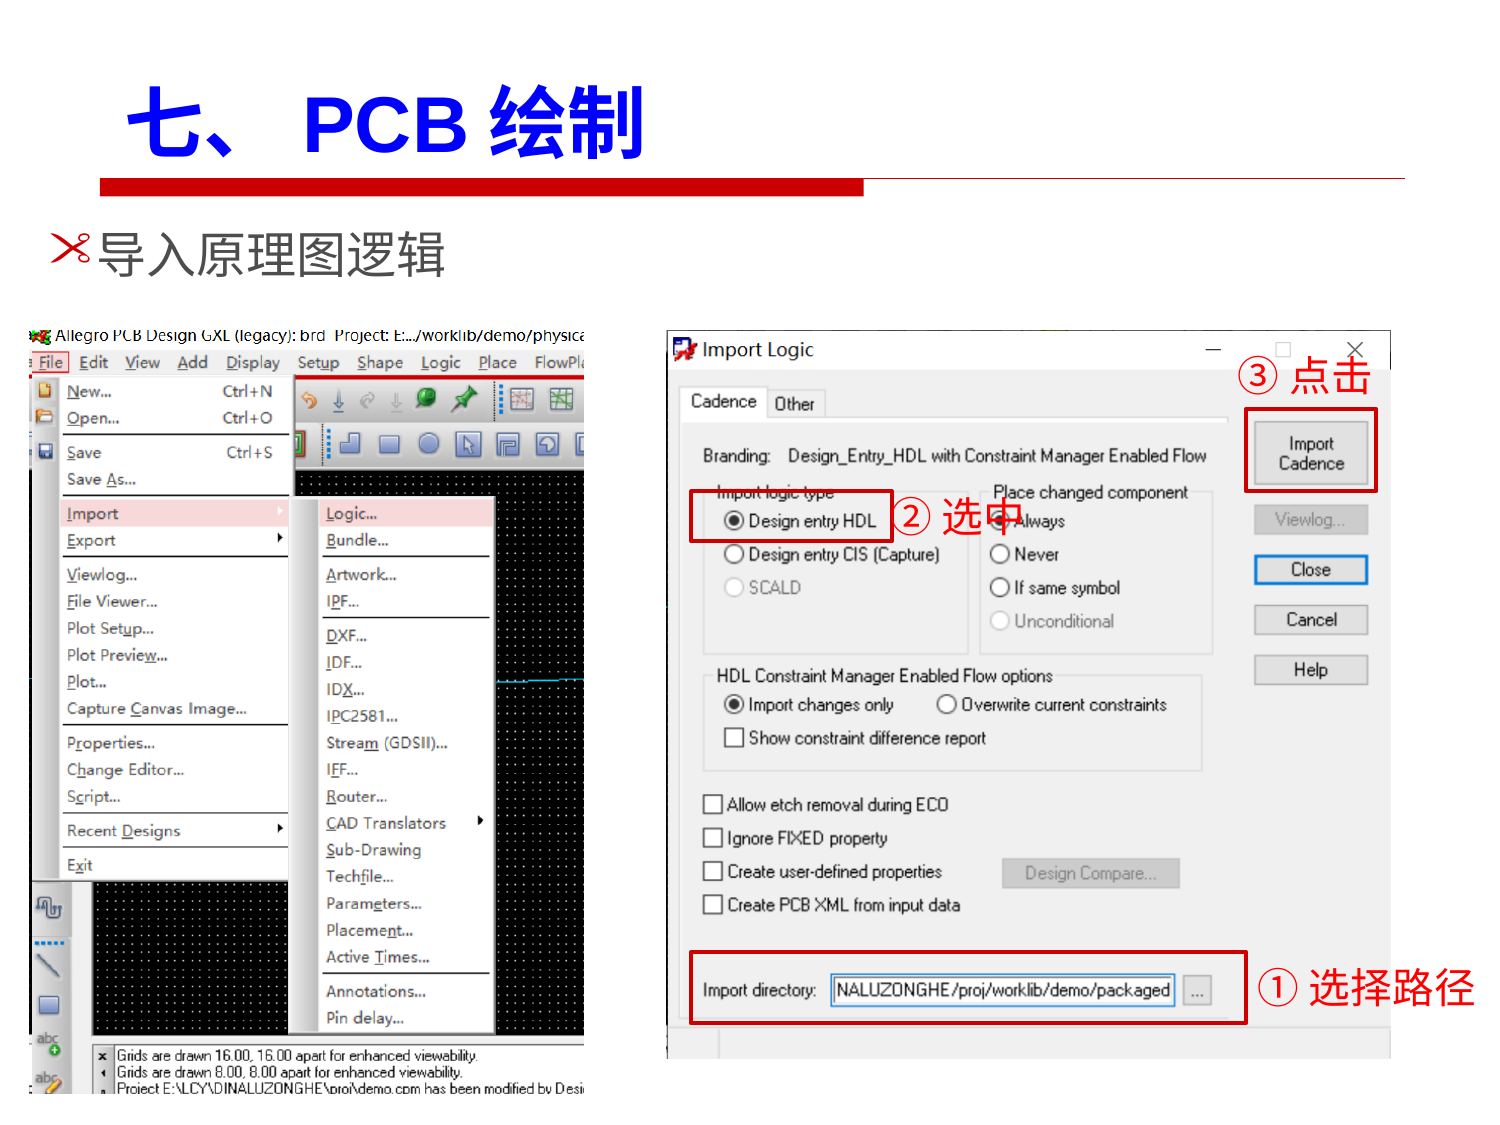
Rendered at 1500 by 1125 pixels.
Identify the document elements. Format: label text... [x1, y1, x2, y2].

picture [666, 329, 1391, 1059]
text_box ①选择路径 [1396, 954, 1491, 1020]
text_box 导入原理图逻辑 [33, 216, 784, 291]
picture [29, 329, 584, 1095]
text_box 七、PCB绘制 [109, 66, 1388, 177]
text_box [64, 208, 1424, 1058]
